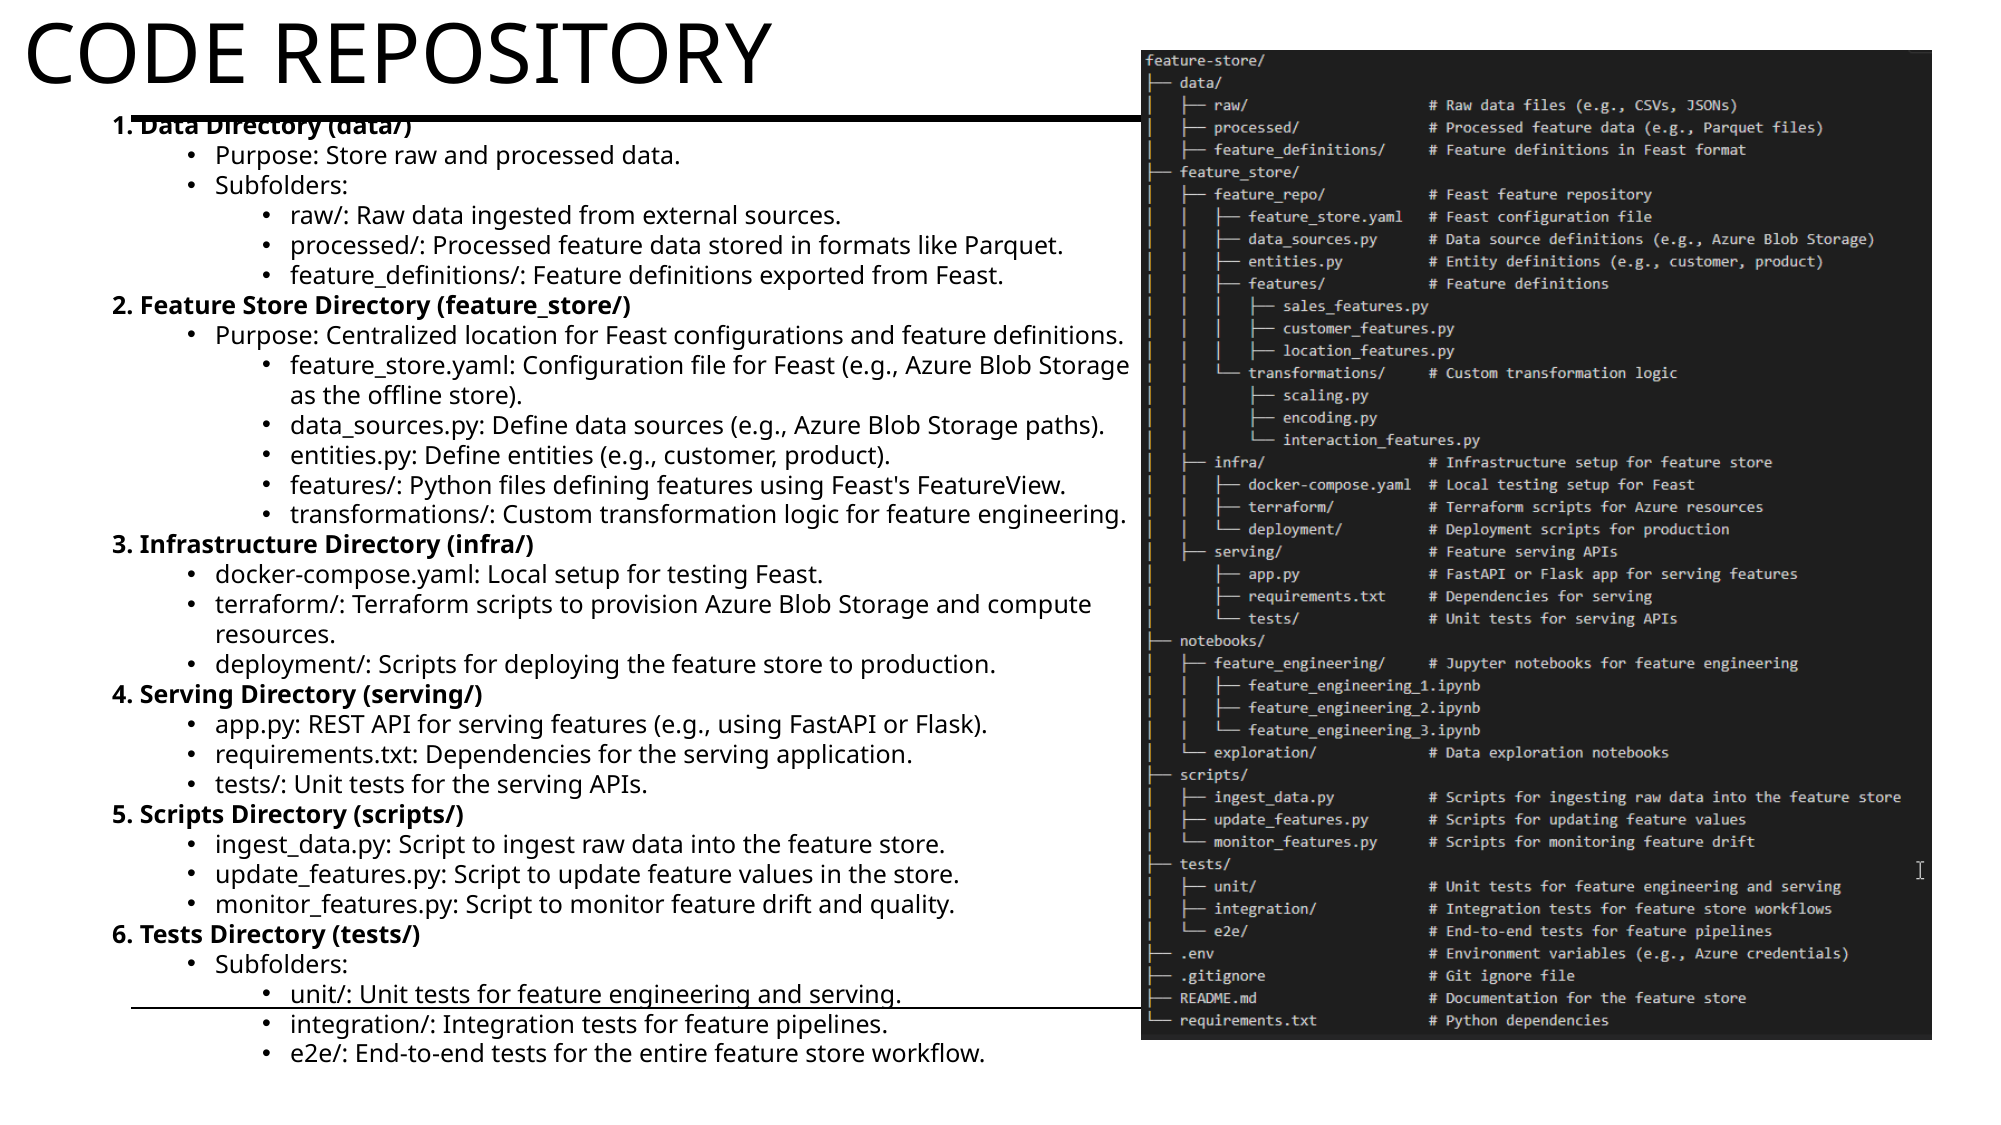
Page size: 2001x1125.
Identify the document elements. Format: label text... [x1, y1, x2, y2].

title Code Repository [8, 0, 1872, 143]
text_box 1. Data Directory (data/) Purpose: Store raw and processed data. Subfolders: raw/: Raw data ingested from external sources. processed/: Processed feature data stored in formats like Parquet. feature_definitions/: Feature definitions exported from Feast. 2. Feature Store Directory (feature_store/) Purpose: Centralized location for Feast configurations and feature definitions. feature_store.yaml: Configuration file for Feast (e.g., Azure Blob Storage as the offline store). data_sources.py: Define data sources (e.g., Azure Blob Storage paths). entities.py: Define entities (e.g., customer, product). features/: Python files defining features using Feast's FeatureView. transformations/: Custom transformation logic for feature engineering. 3. Infrastructure Directory (infra/) docker-compose.yaml: Local setup for testing Feast. terraform/: Terraform scripts to provision Azure Blob Storage and compute resources. deployment/: Scripts for deploying the feature store to production. 4. Serving Directory (serving/) app.py: REST API for serving features (e.g., using FastAPI or Flask). requirements.txt: Dependencies for the serving application. tests/: Unit tests for the serving APIs. 5. Scripts Directory (scripts/) ingest_data.py: Script to ingest raw data into the feature store. update_features.py: Script to update feature values in the store. monitor_features.py: Script to monitor feature drift and quality. 6. Tests Directory (tests/) Subfolders: unit/: Unit tests for feature engineering and serving. integration/: Integration tests for feature pipelines. e2e/: End-to-end tests for the entire feature store workflow. [97, 102, 1171, 1076]
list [1141, 50, 1932, 1040]
